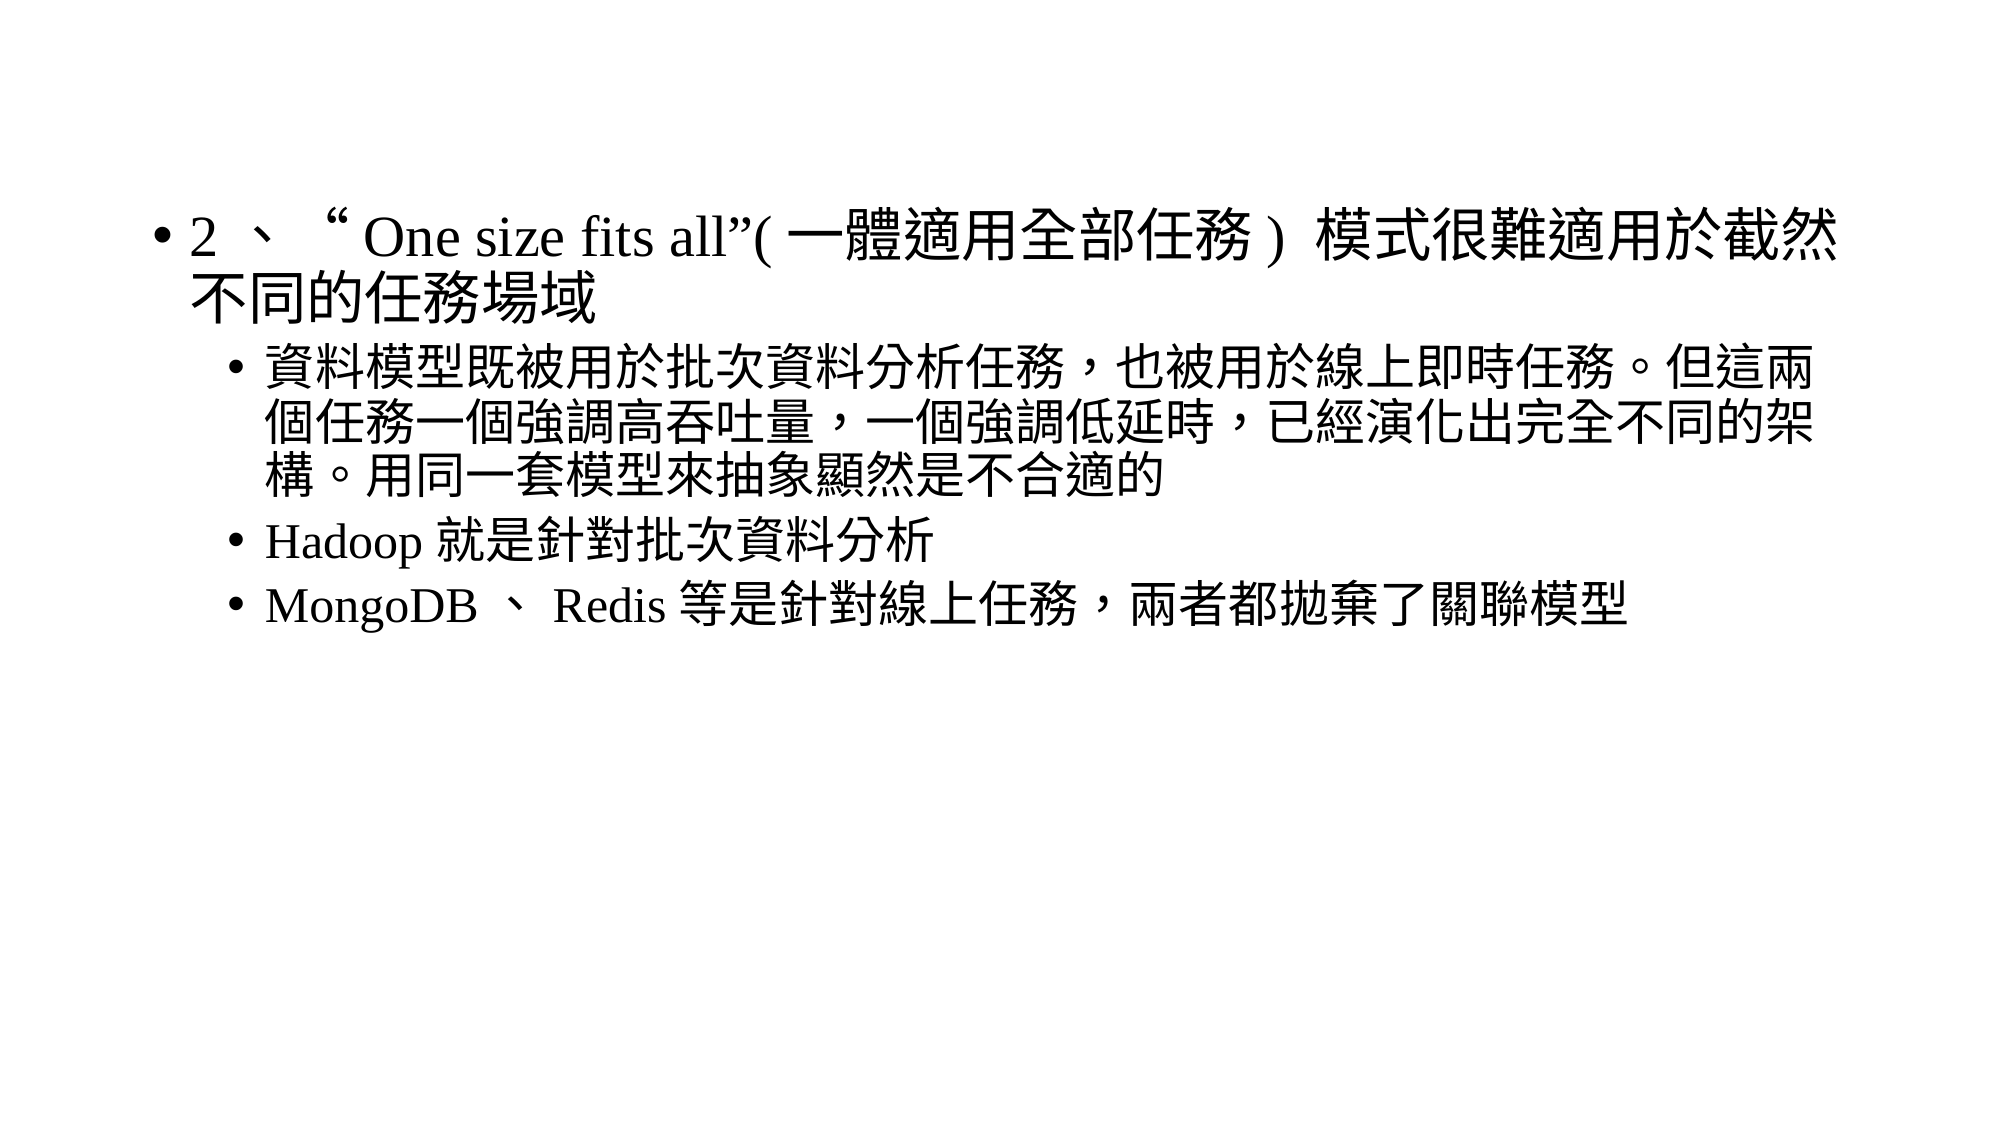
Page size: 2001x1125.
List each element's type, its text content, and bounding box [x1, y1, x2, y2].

list 2、“One size fits all”(一體適用全部任務) 模式很難適用於截然不同的任務場域 資料模型既被用於批次資料分析任務，也被用於線上即時任務。但這兩個任務一個強調高吞吐量，一個強調低延時，已經演化出完全不同的架構。用同一套模型來抽象顯然是不合適的 Hadoop就是針對批次資料分析 MongoDB、Redis等是針對線上任務，兩者都拋棄了關聯模型 [137, 198, 1863, 1014]
